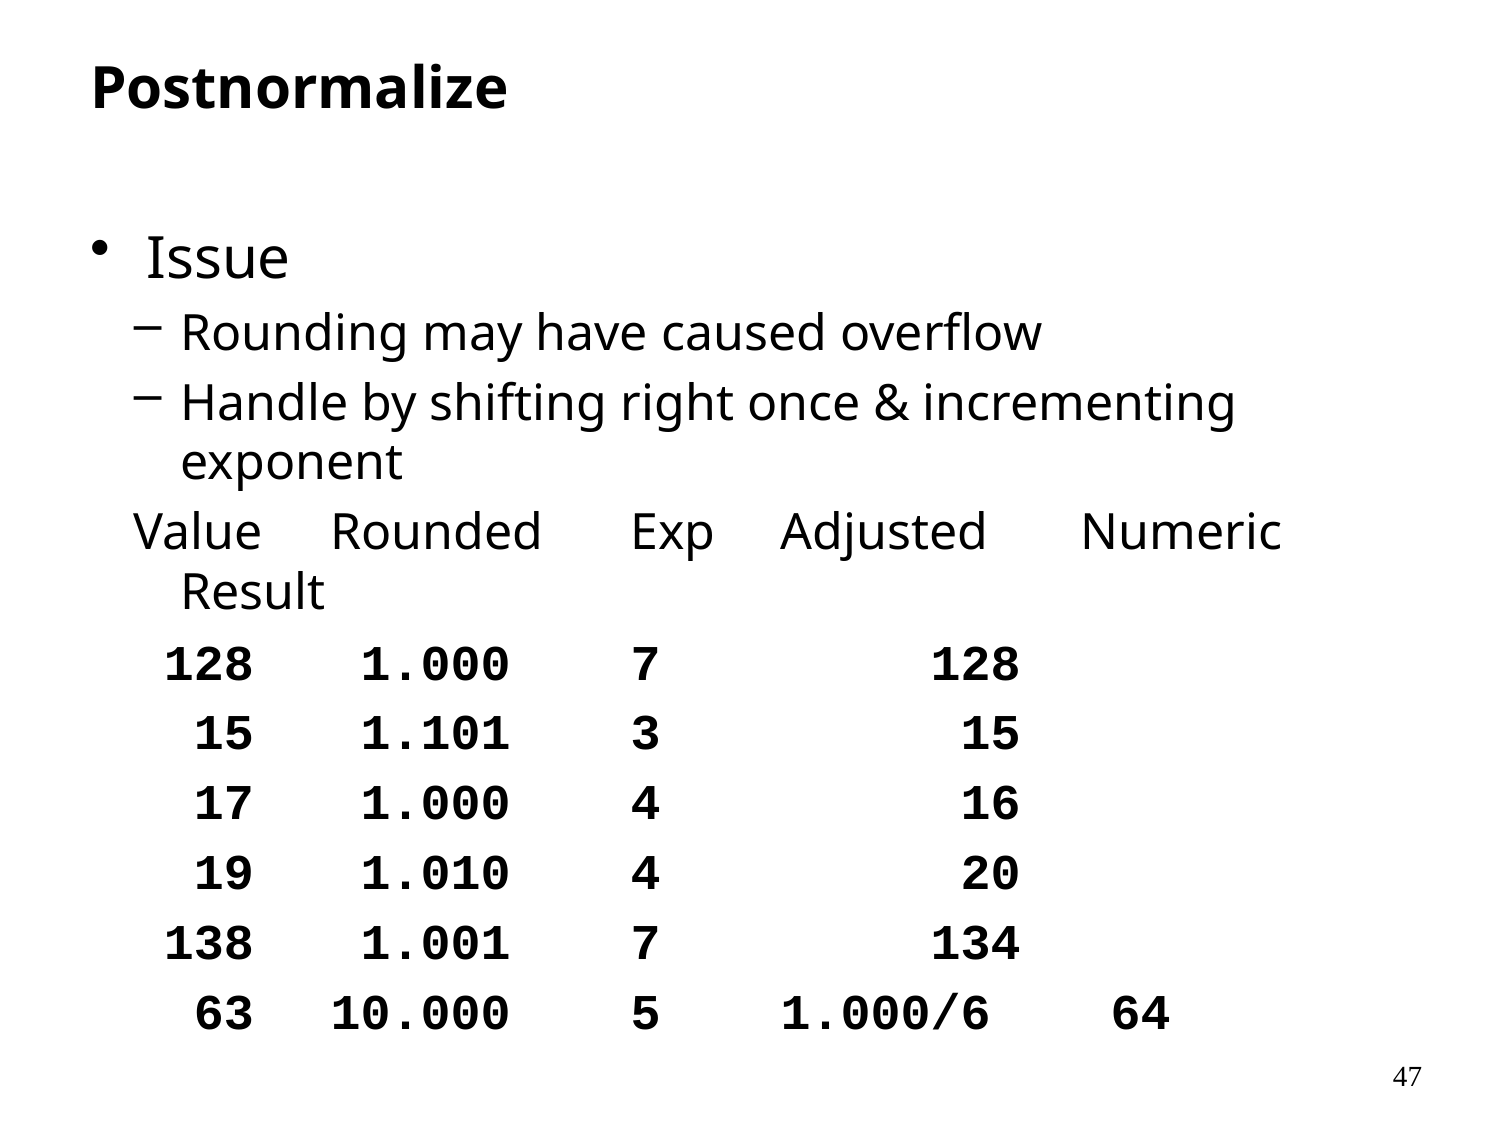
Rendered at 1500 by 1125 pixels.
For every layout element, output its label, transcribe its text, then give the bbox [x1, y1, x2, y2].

list Issue Rounding may have caused overflow Handle by shifting right once & incrementing exponent Value Rounded Exp Adjusted Numeric Result 128 1.000 7 128 15 1.101 3 15 17 1.000 4 16 19 1.010 4 20 138 1.001 7 134 63 10.000 5 1.000/6 64 [75, 212, 1438, 1025]
slide_number 47 [1224, 1049, 1438, 1092]
title Postnormalize [75, 33, 1438, 138]
